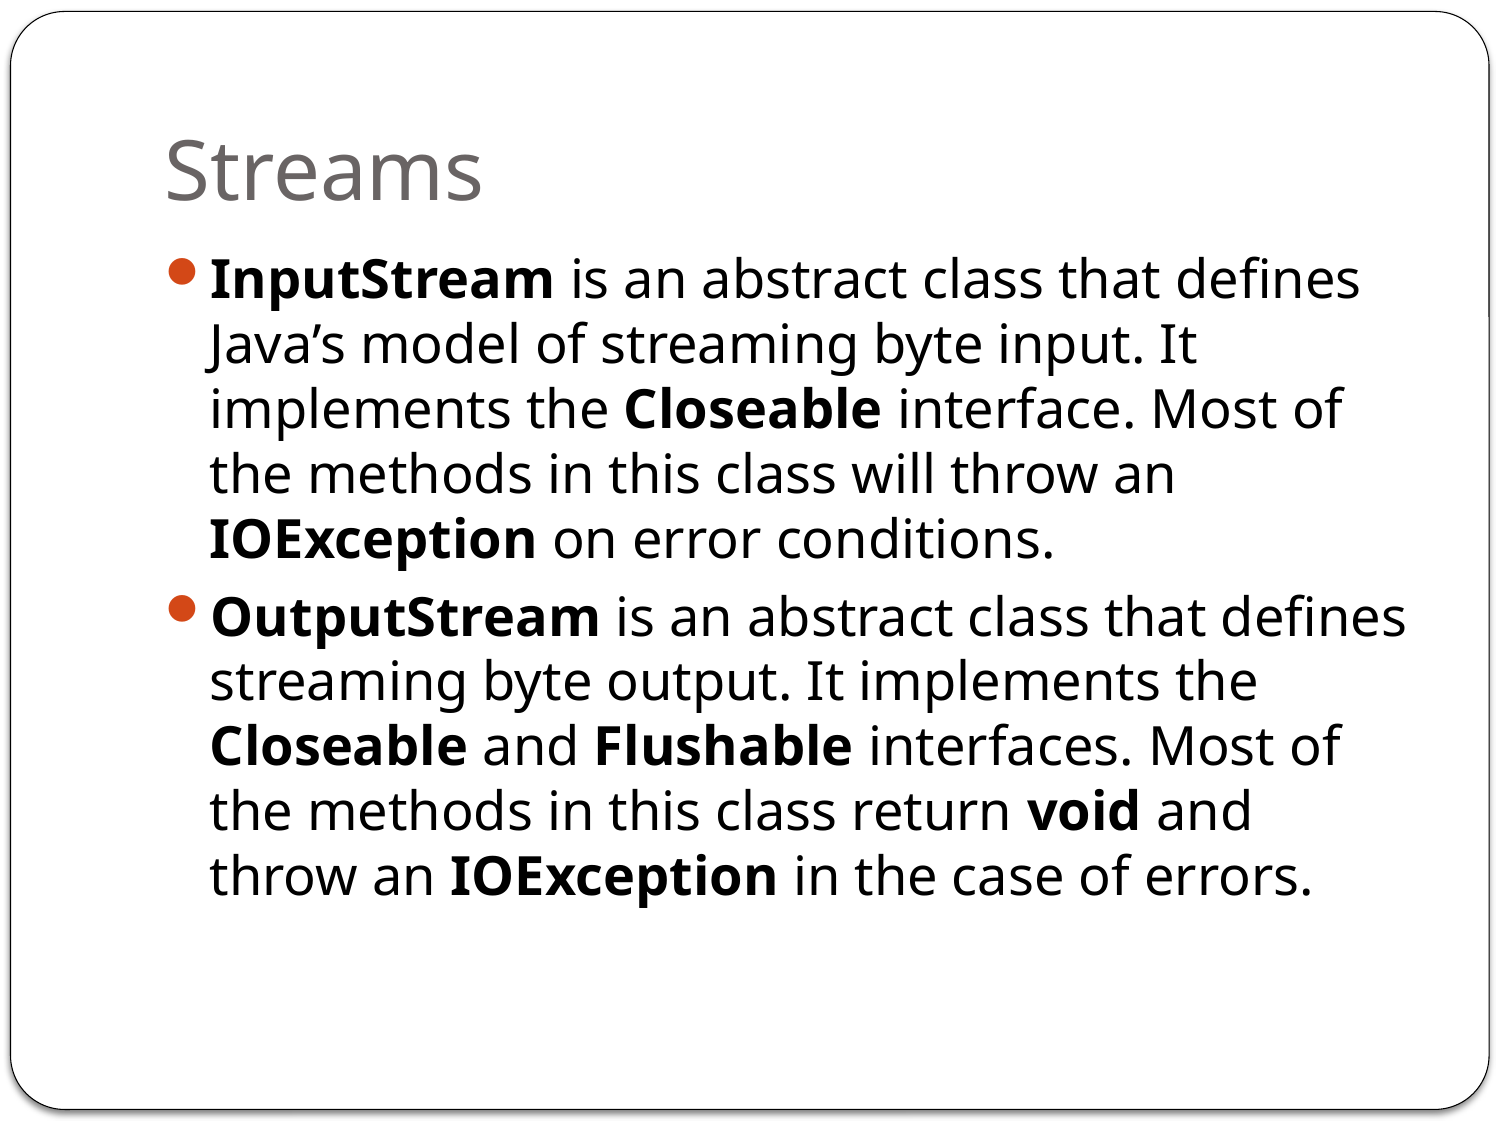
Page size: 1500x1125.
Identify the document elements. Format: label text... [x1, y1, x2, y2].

title Streams [150, 45, 1425, 233]
list InputStream is an abstract class that defines Java’s model of streaming byte input. It implements the Closeable interface. Most of the methods in this class will throw an IOException on error conditions. OutputStream is an abstract class that defines streaming byte output. It implements the Closeable and Flushable interfaces. Most of the methods in this class return void and throw an IOException in the case of errors. [150, 237, 1425, 988]
